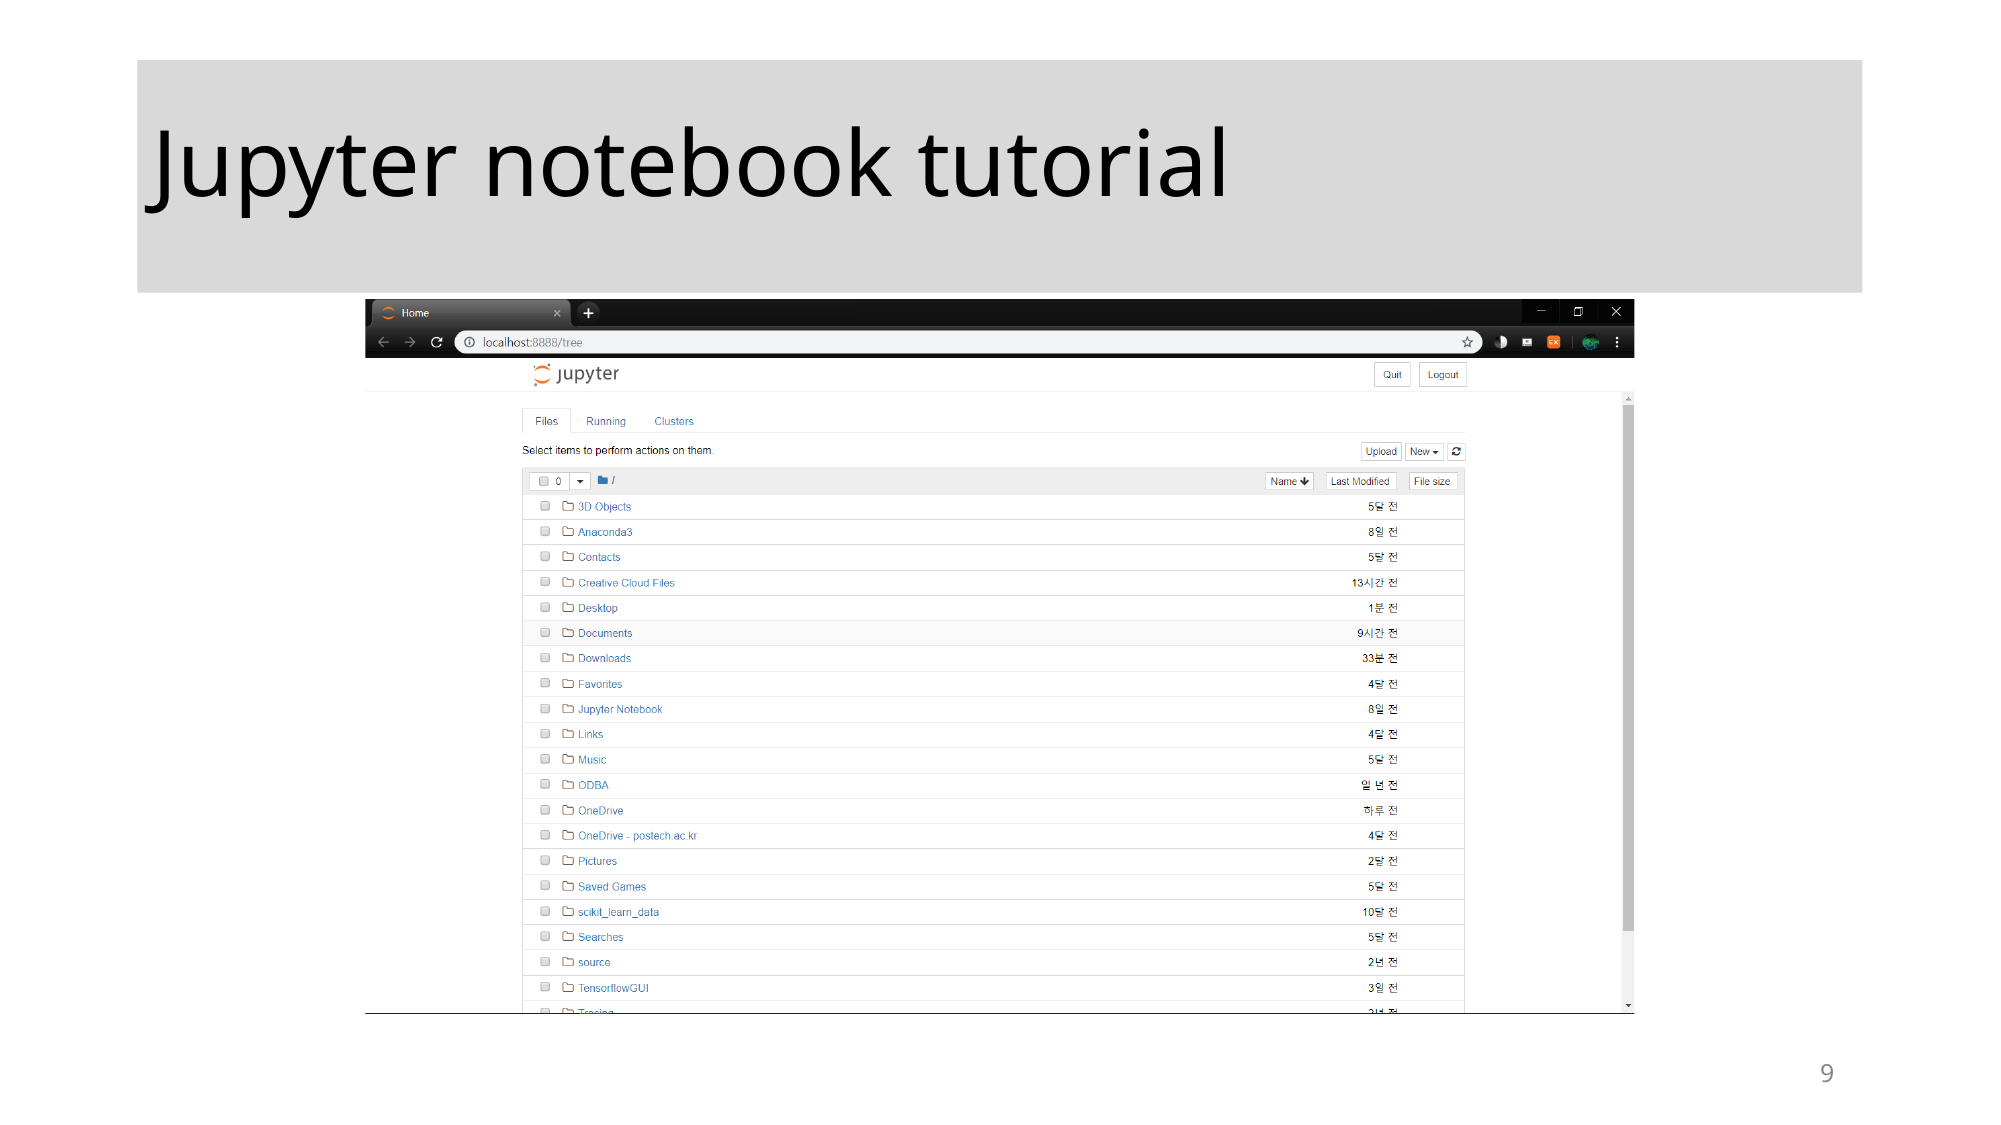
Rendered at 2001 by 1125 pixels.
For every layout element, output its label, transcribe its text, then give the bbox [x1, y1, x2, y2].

slide_number 9 [1816, 1052, 1853, 1125]
title Jupyter notebook tutorial [137, 60, 1863, 293]
text_box [365, 299, 1635, 1014]
